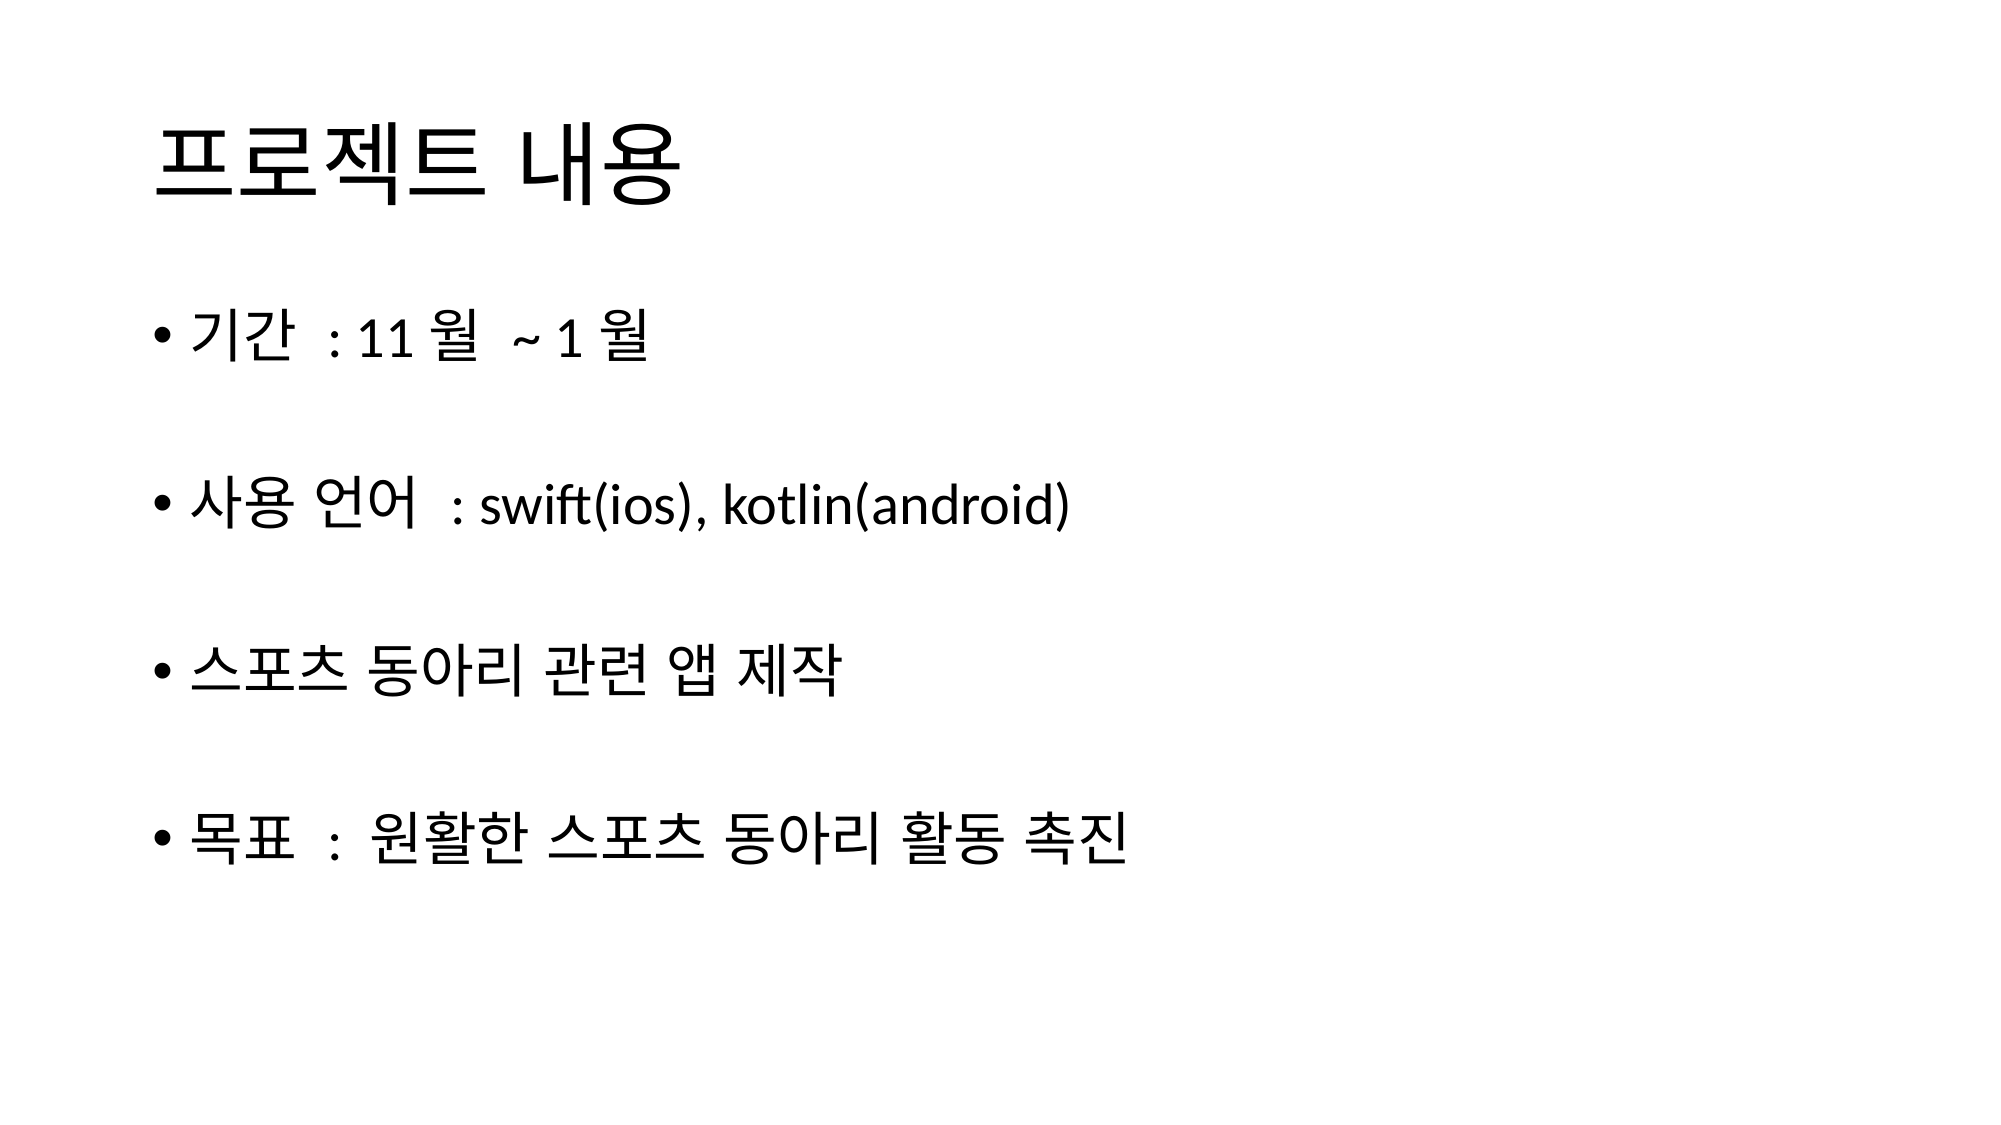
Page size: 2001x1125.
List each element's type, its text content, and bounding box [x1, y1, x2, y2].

title 프로젝트 내용 [137, 59, 1863, 278]
list 기간 : 11월 ~ 1월 사용 언어 : swift(ios), kotlin(android) 스포츠 동아리 관련 앱 제작 목표 : 원활한 스포츠 동아리 활동 촉진 [137, 299, 1863, 1014]
